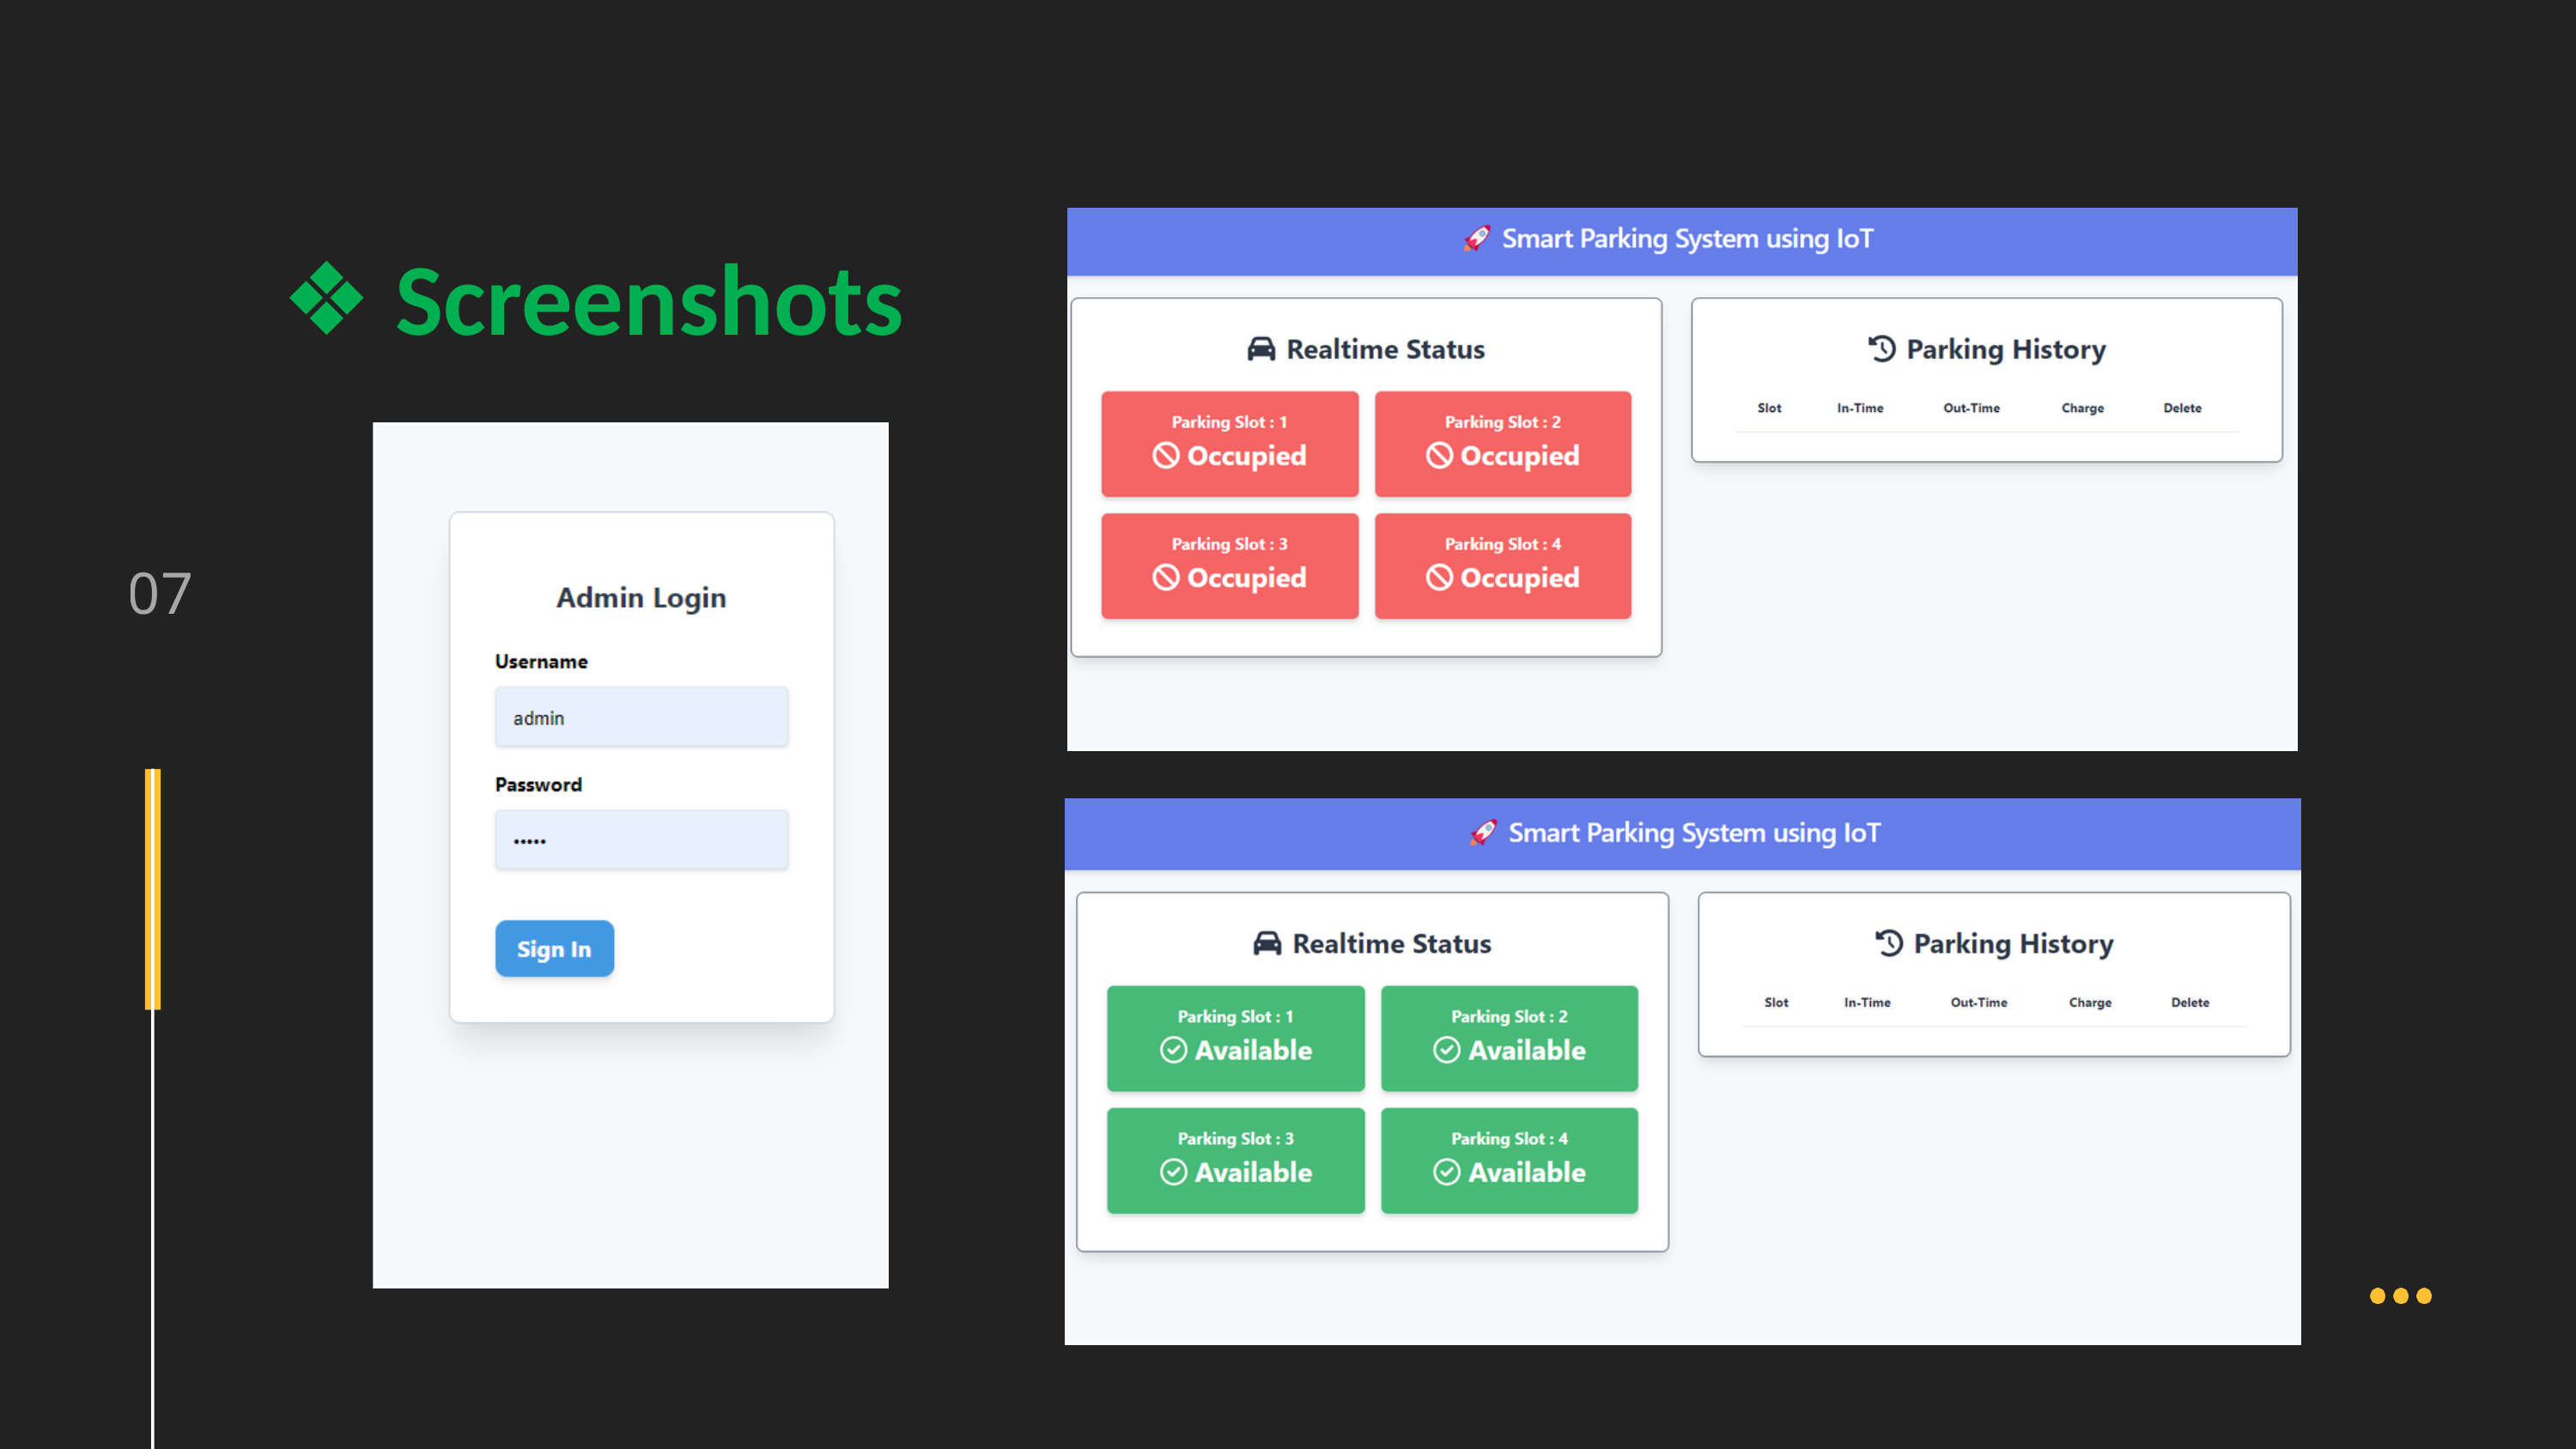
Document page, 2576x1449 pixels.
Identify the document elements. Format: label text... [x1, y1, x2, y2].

text_box ❖ Screenshots [281, 243, 981, 356]
picture [1064, 798, 2301, 1346]
text_box 07 [93, 567, 228, 626]
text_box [144, 768, 161, 1449]
picture [372, 422, 890, 1289]
picture [1067, 208, 2299, 751]
picture [2369, 1288, 2432, 1304]
